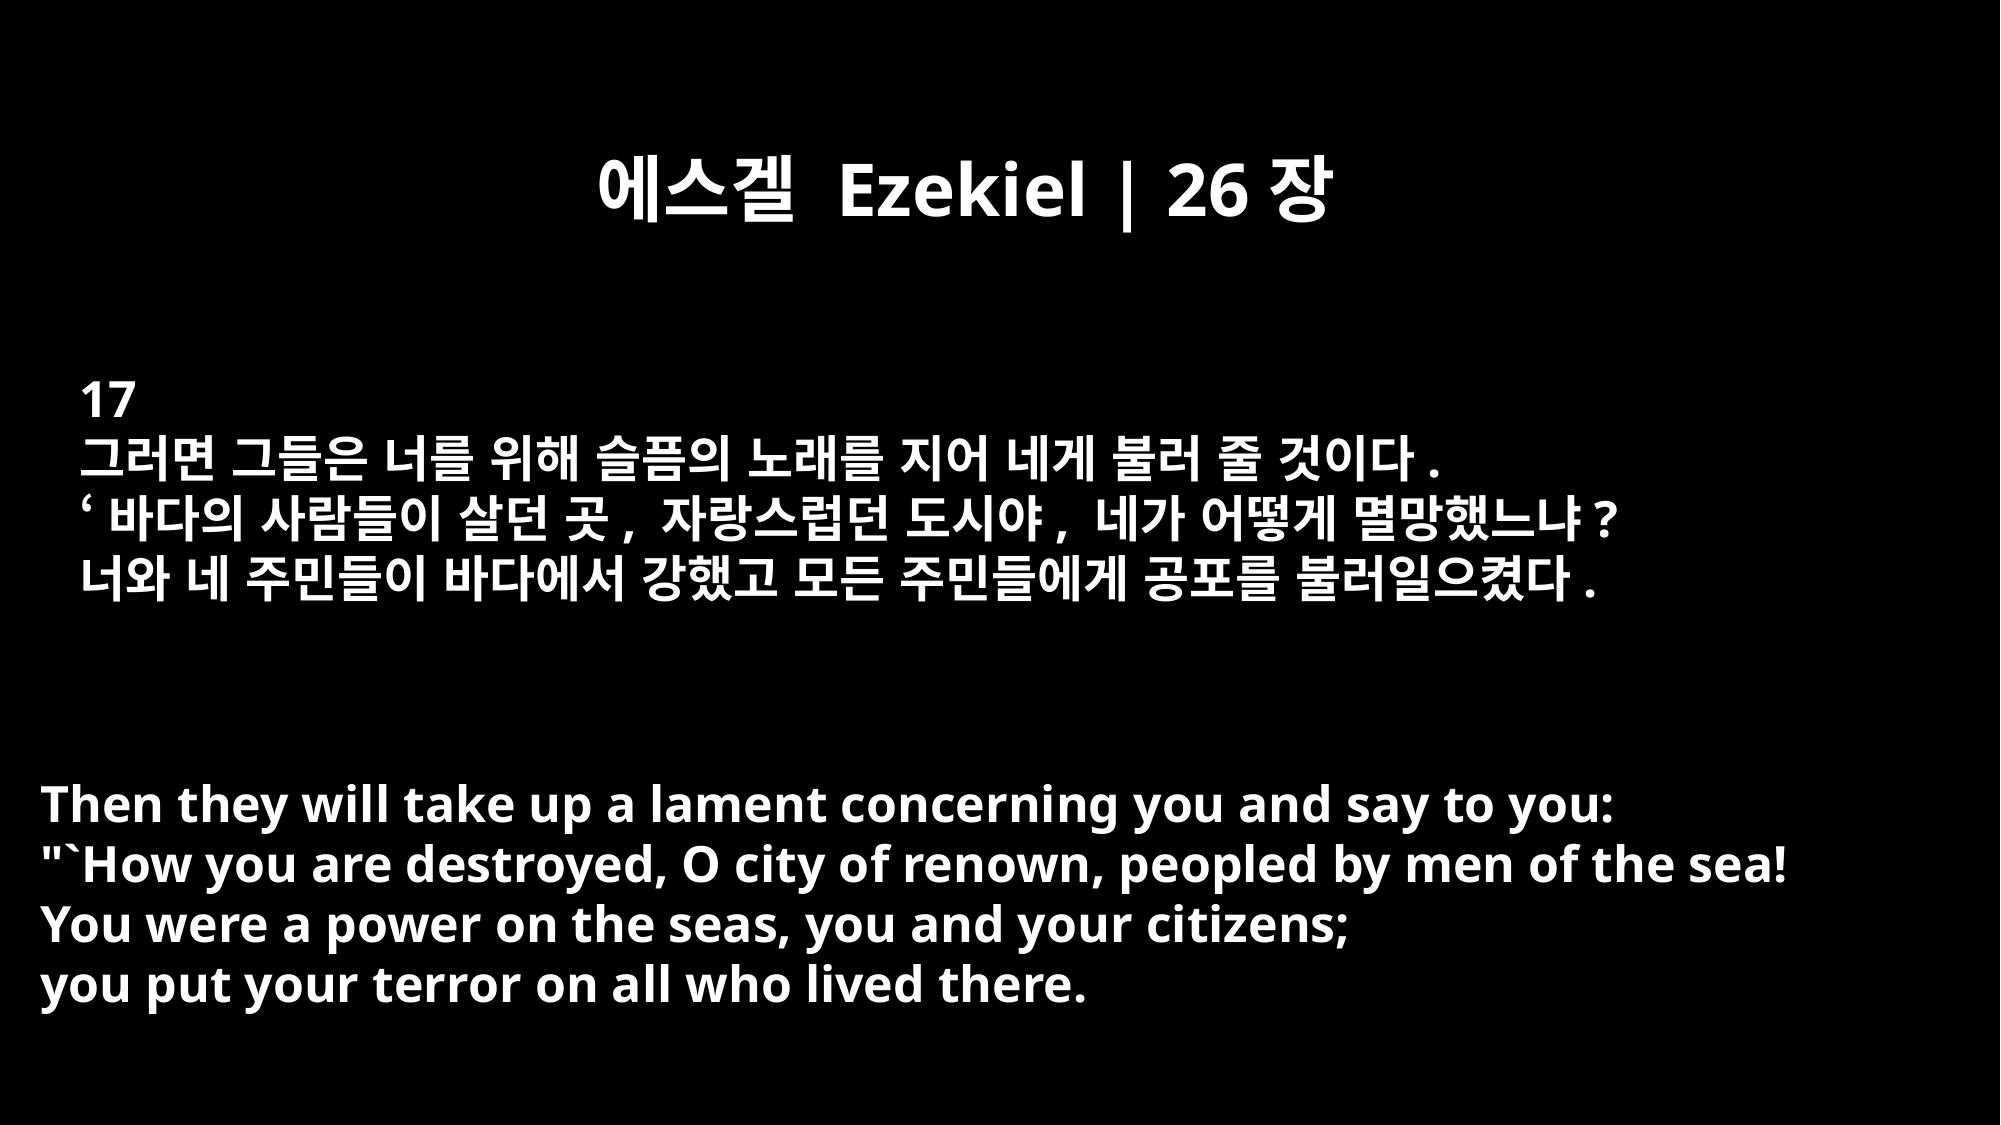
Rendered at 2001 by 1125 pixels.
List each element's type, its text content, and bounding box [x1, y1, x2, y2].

text_box 에스겔 Ezekiel | 26장 [581, 136, 1351, 239]
text_box 17 그러면 그들은 너를 위해 슬픔의 노래를 지어 네게 불러 줄 것이다. ‘바다의 사람들이 살던 곳, 자랑스럽던 도시야, 네가 어떻게 멸망했느냐? 너와 네 주민들이 바다에서 강했고 모든 주민들에게 공포를 불러일으켰다. [65, 359, 1646, 615]
text_box Then they will take up a lament concerning you and say to you: "`How you are destroyed, O city of renown, peopled by men of the sea! You were a power on the seas, you and your citizens; you put your terror on all who lived there. [25, 764, 1816, 1020]
